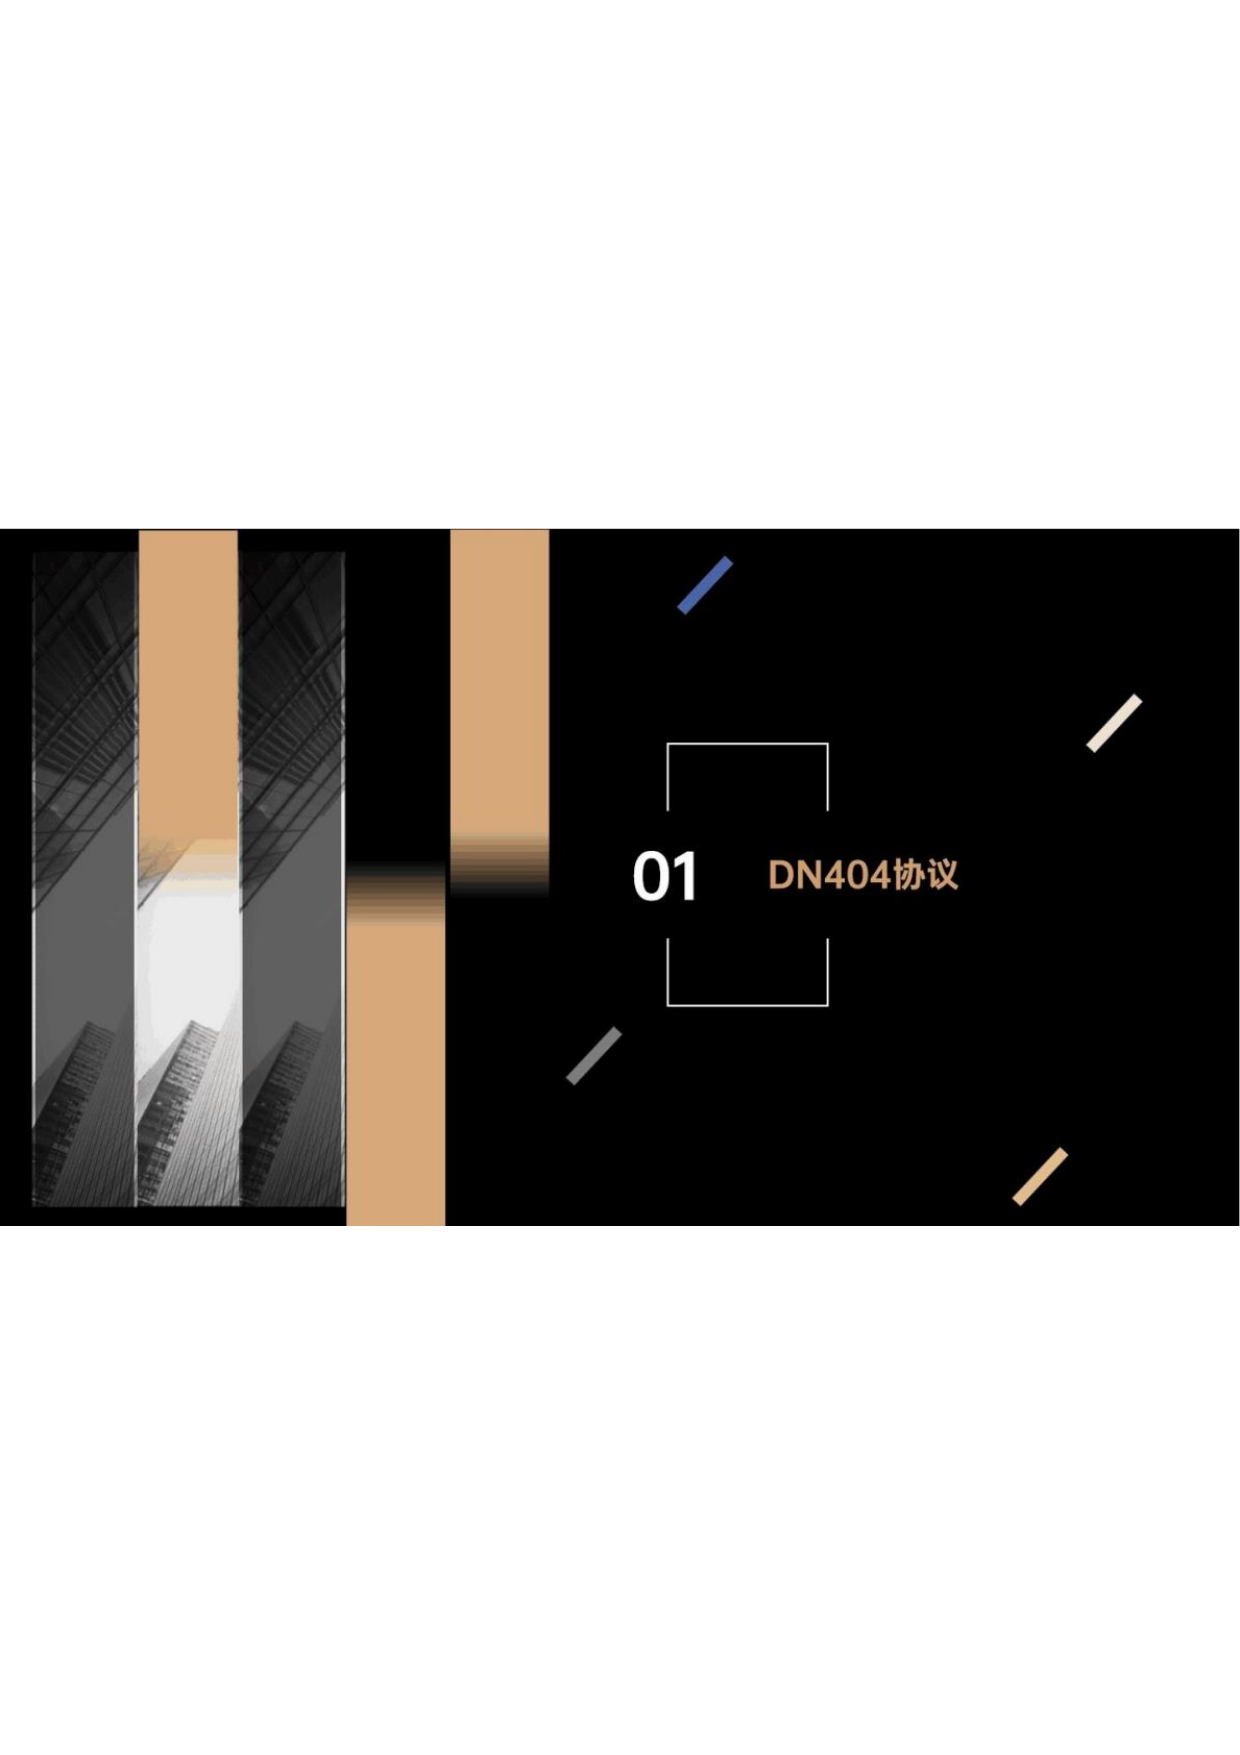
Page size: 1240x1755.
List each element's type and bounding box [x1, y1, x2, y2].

text_box [0, 528, 1240, 1226]
